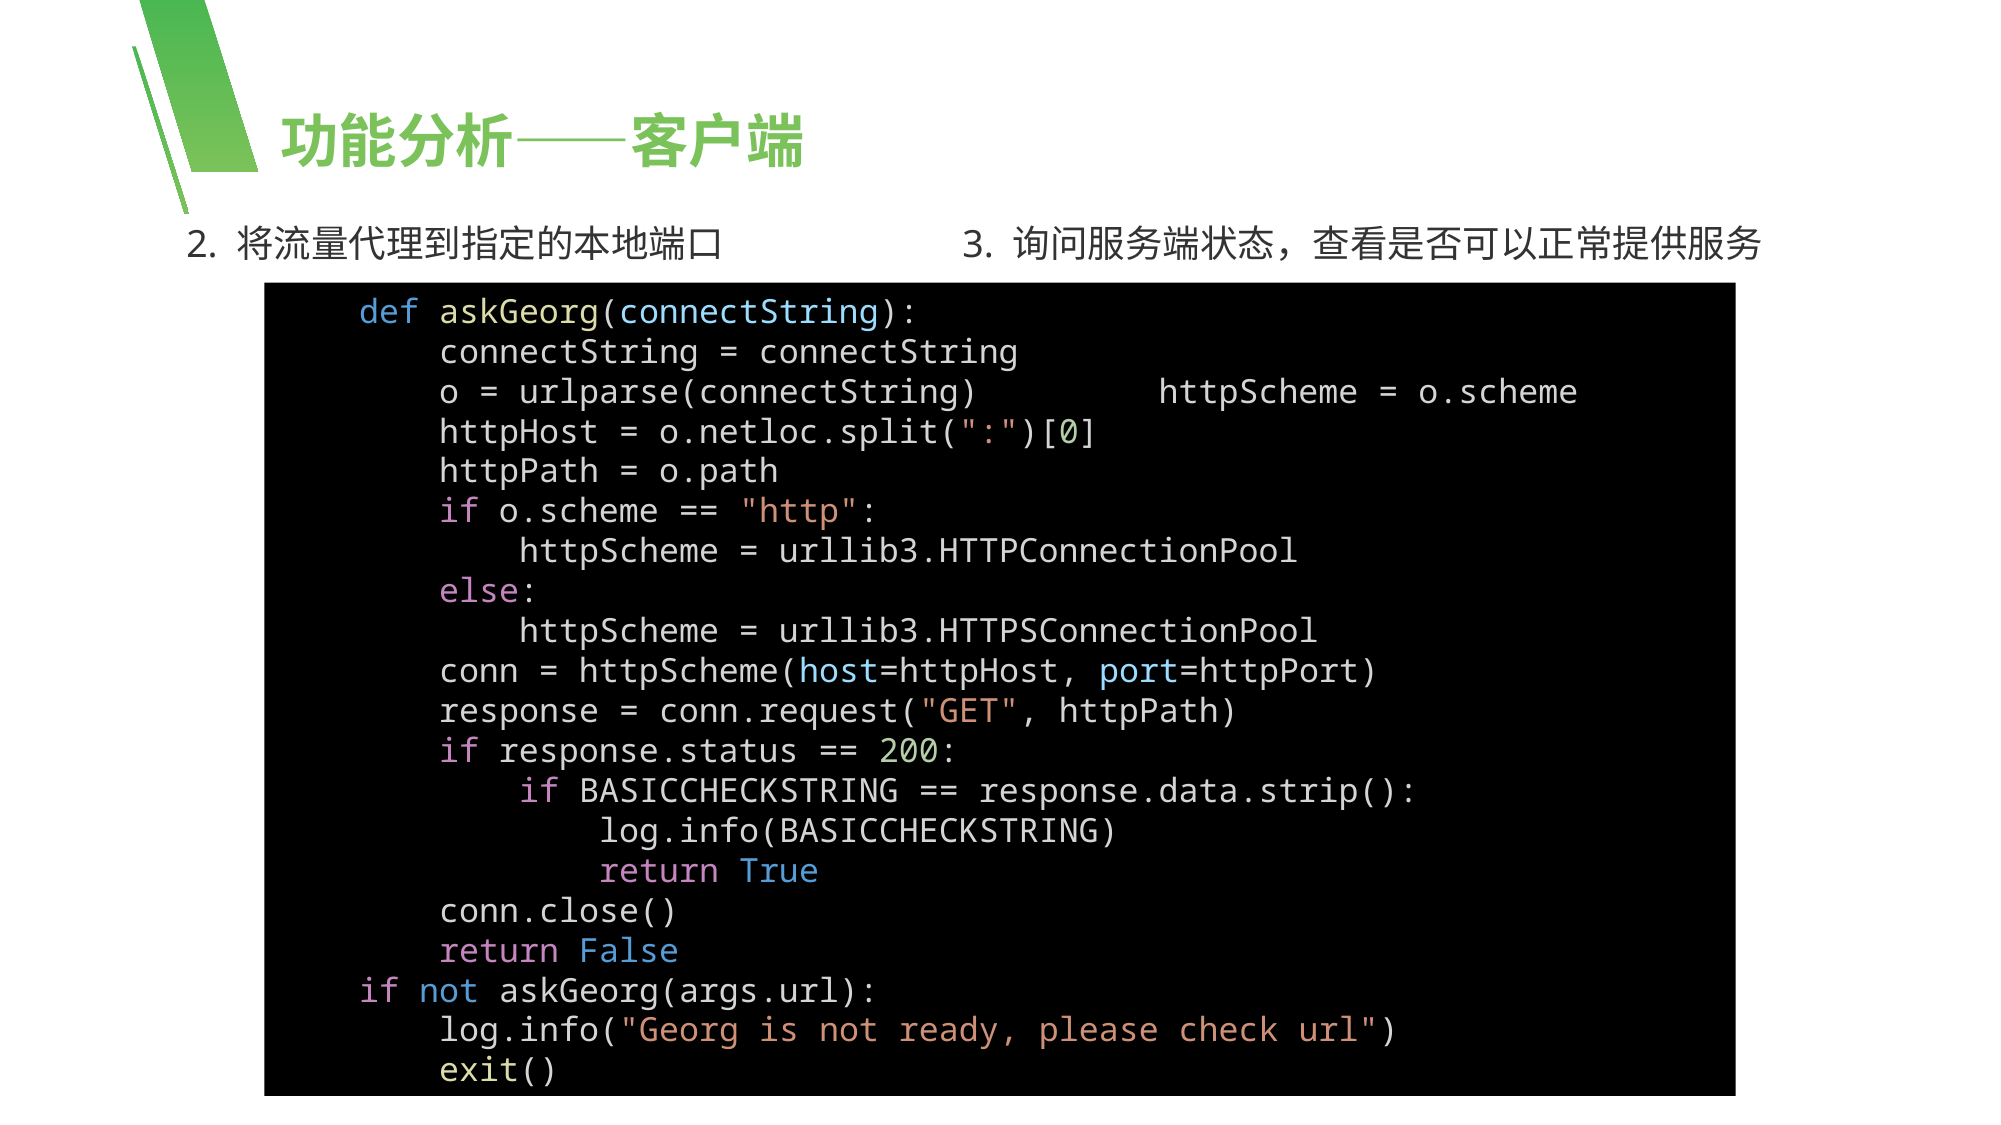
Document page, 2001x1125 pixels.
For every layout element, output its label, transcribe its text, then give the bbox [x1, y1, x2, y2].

text_box 功能分析——客户端 [266, 96, 820, 182]
text_box 2. 将流量代理到指定的本地端口 3. 询问服务端状态，查看是否可以正常提供服务 [171, 212, 1829, 273]
text_box def askGeorg(connectString): connectString = connectString o = urlparse(connectString) httpScheme = o.scheme httpHost = o.netloc.split(":")[0] httpPath = o.path if o.scheme == "http": httpScheme = urllib3.HTTPConnectionPool else: httpScheme = urllib3.HTTPSConnectionPool conn = httpScheme(host=httpHost, port=httpPort) response = conn.request("GET", httpPath) if response.status == 200: if BASICCHECKSTRING == response.data.strip(): log.info(BASICCHECKSTRING) return True conn.close() return False if not askGeorg(args.url): log.info("Georg is not ready, please check url") exit() [264, 282, 1736, 1096]
